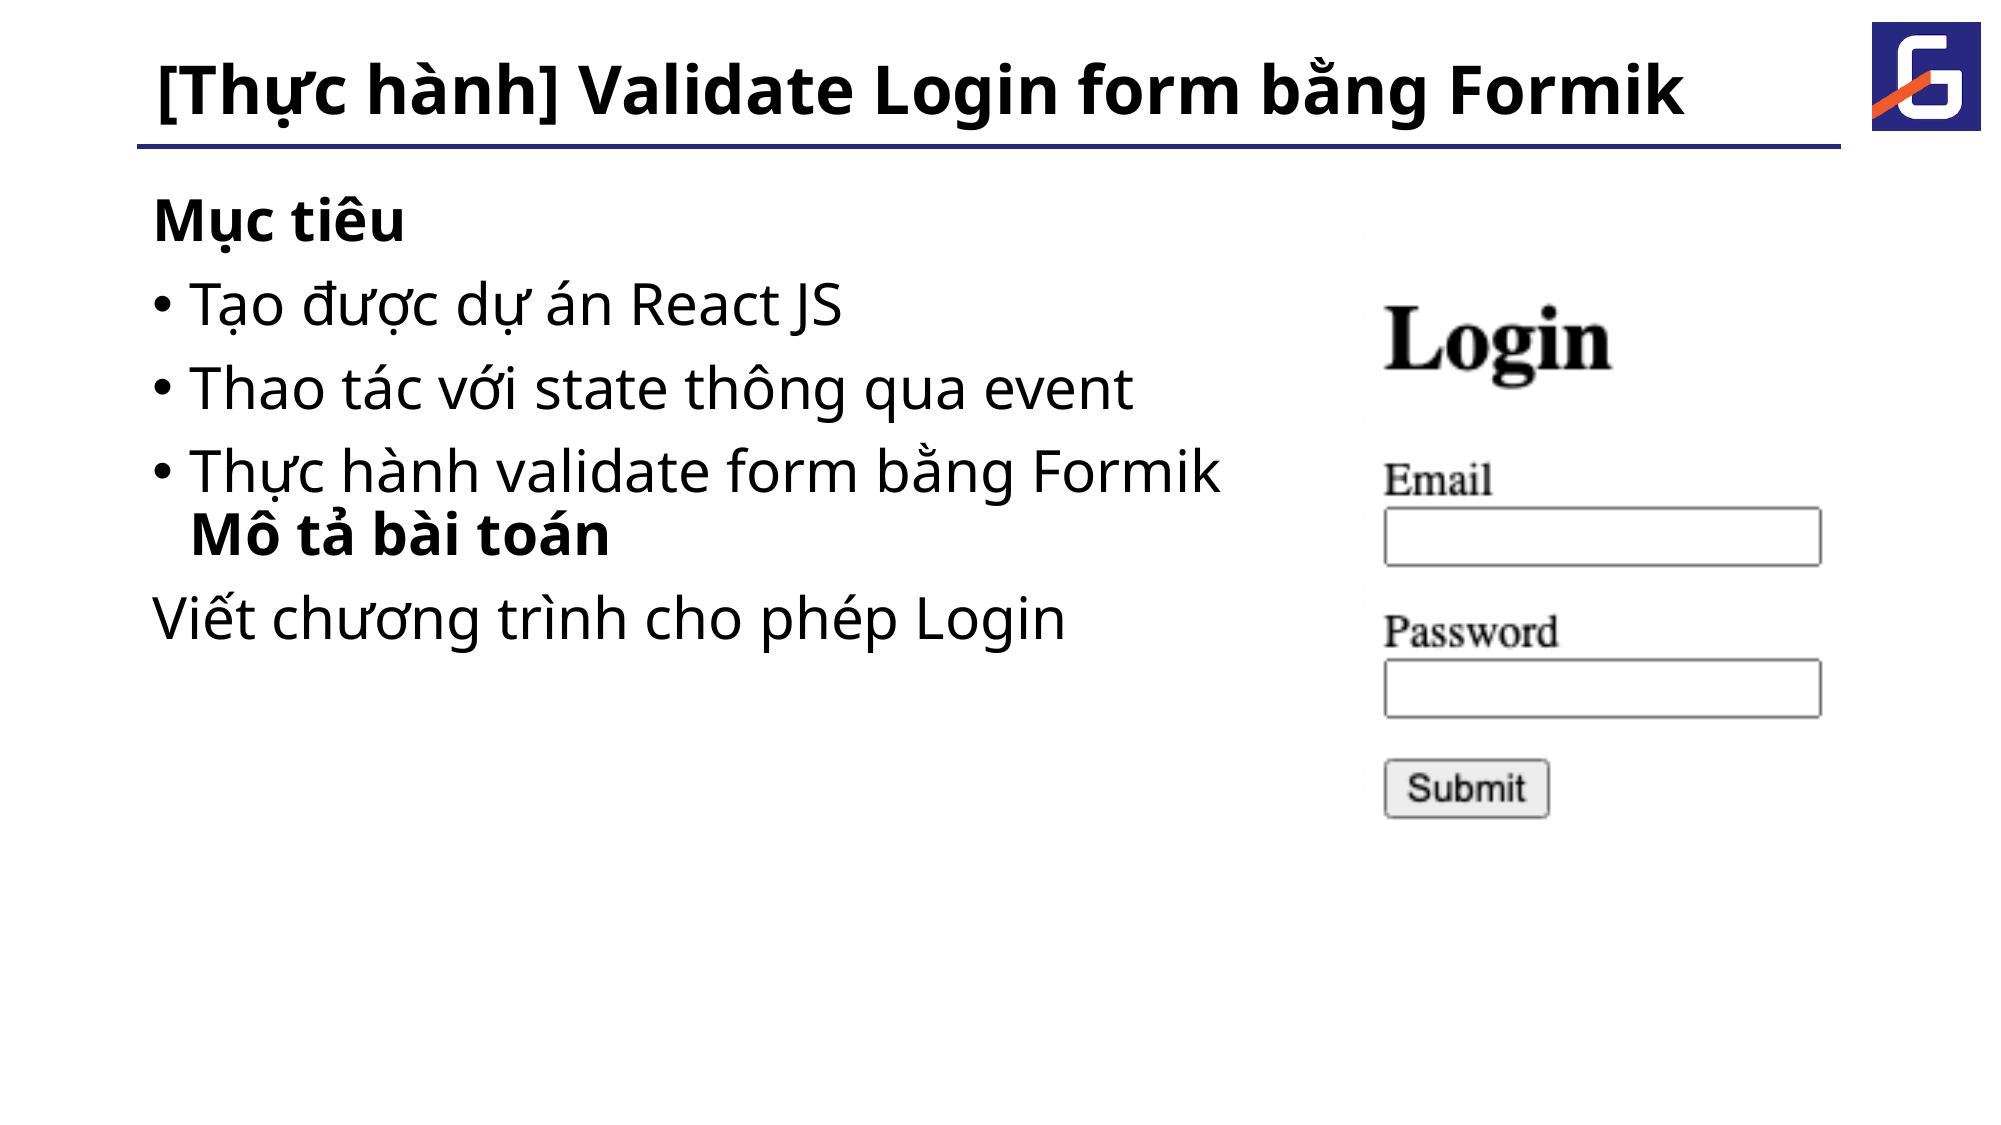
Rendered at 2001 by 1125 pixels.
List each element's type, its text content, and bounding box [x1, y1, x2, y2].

picture [1361, 227, 1863, 898]
list Mục tiêu Tạo được dự án React JS Thao tác với state thông qua event Thực hành validate form bằng Formik Mô tả bài toán Viết chương trình cho phép Login [137, 183, 1863, 1081]
title [Thực hành] Validate Login form bằng Formik [141, 26, 1922, 160]
picture [1872, 22, 1981, 131]
